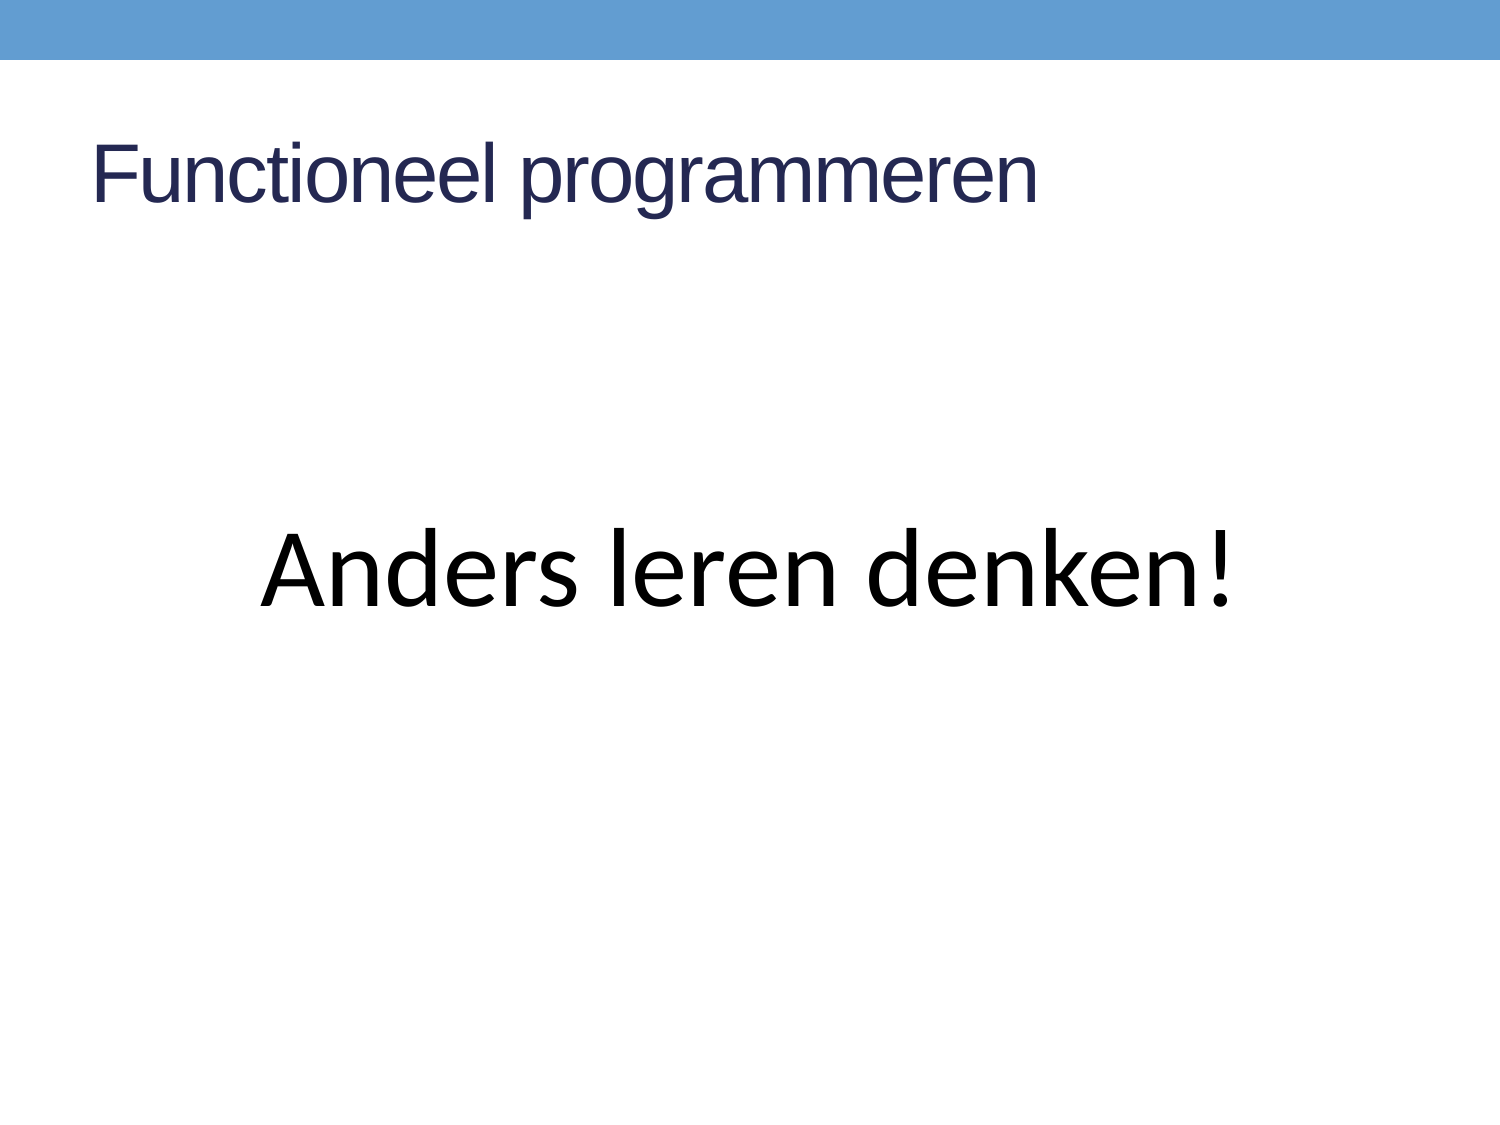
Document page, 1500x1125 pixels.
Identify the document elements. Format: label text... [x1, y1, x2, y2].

text_box Anders leren denken! [245, 486, 1255, 637]
title Functioneel programmeren [75, 87, 1425, 250]
